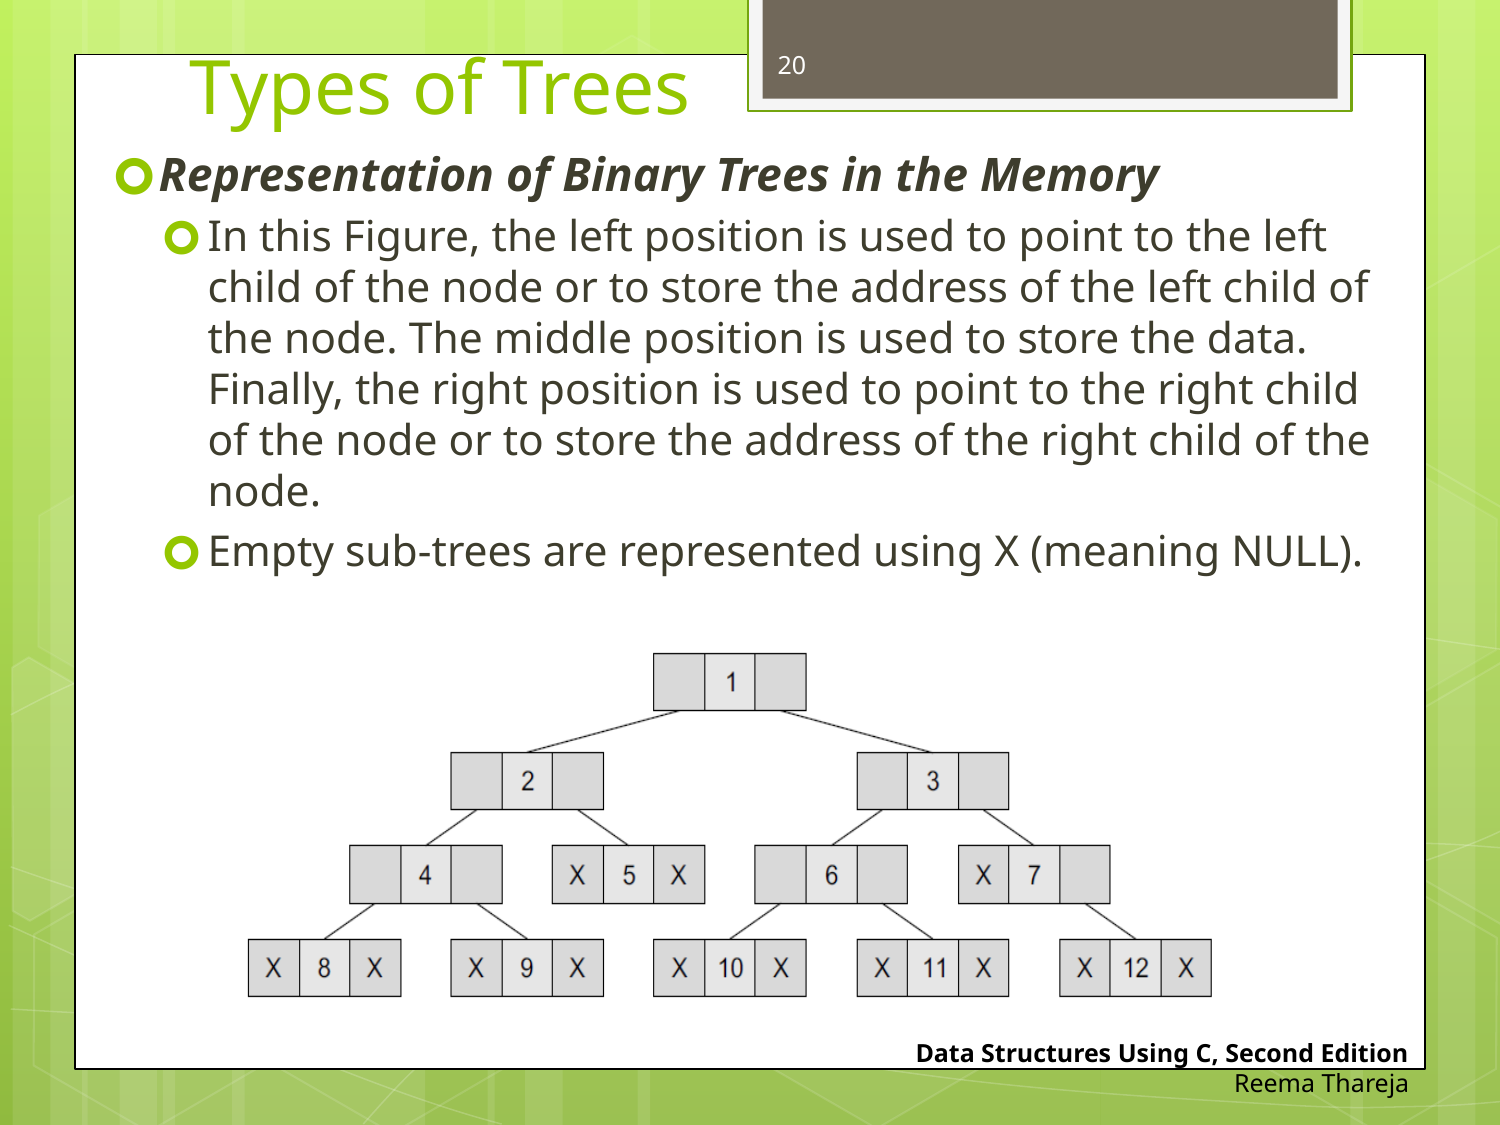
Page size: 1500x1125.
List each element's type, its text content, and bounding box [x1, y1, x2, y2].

list Representation of Binary Trees in the Memory In this Figure, the left position is used to point to the left child of the node or to store the address of the left child of the node. The middle position is used to store the data. Finally, the right position is used to point to the right child of the node or to store the address of the right child of the node. Empty sub-trees are represented using X (meaning NULL). [87, 137, 1400, 613]
title Types of Trees [174, 24, 1328, 137]
slide_number 20 [762, 36, 982, 97]
footer Data Structures Using C, Second Edition Reema Thareja [849, 1037, 1425, 1098]
picture [212, 637, 1276, 1012]
